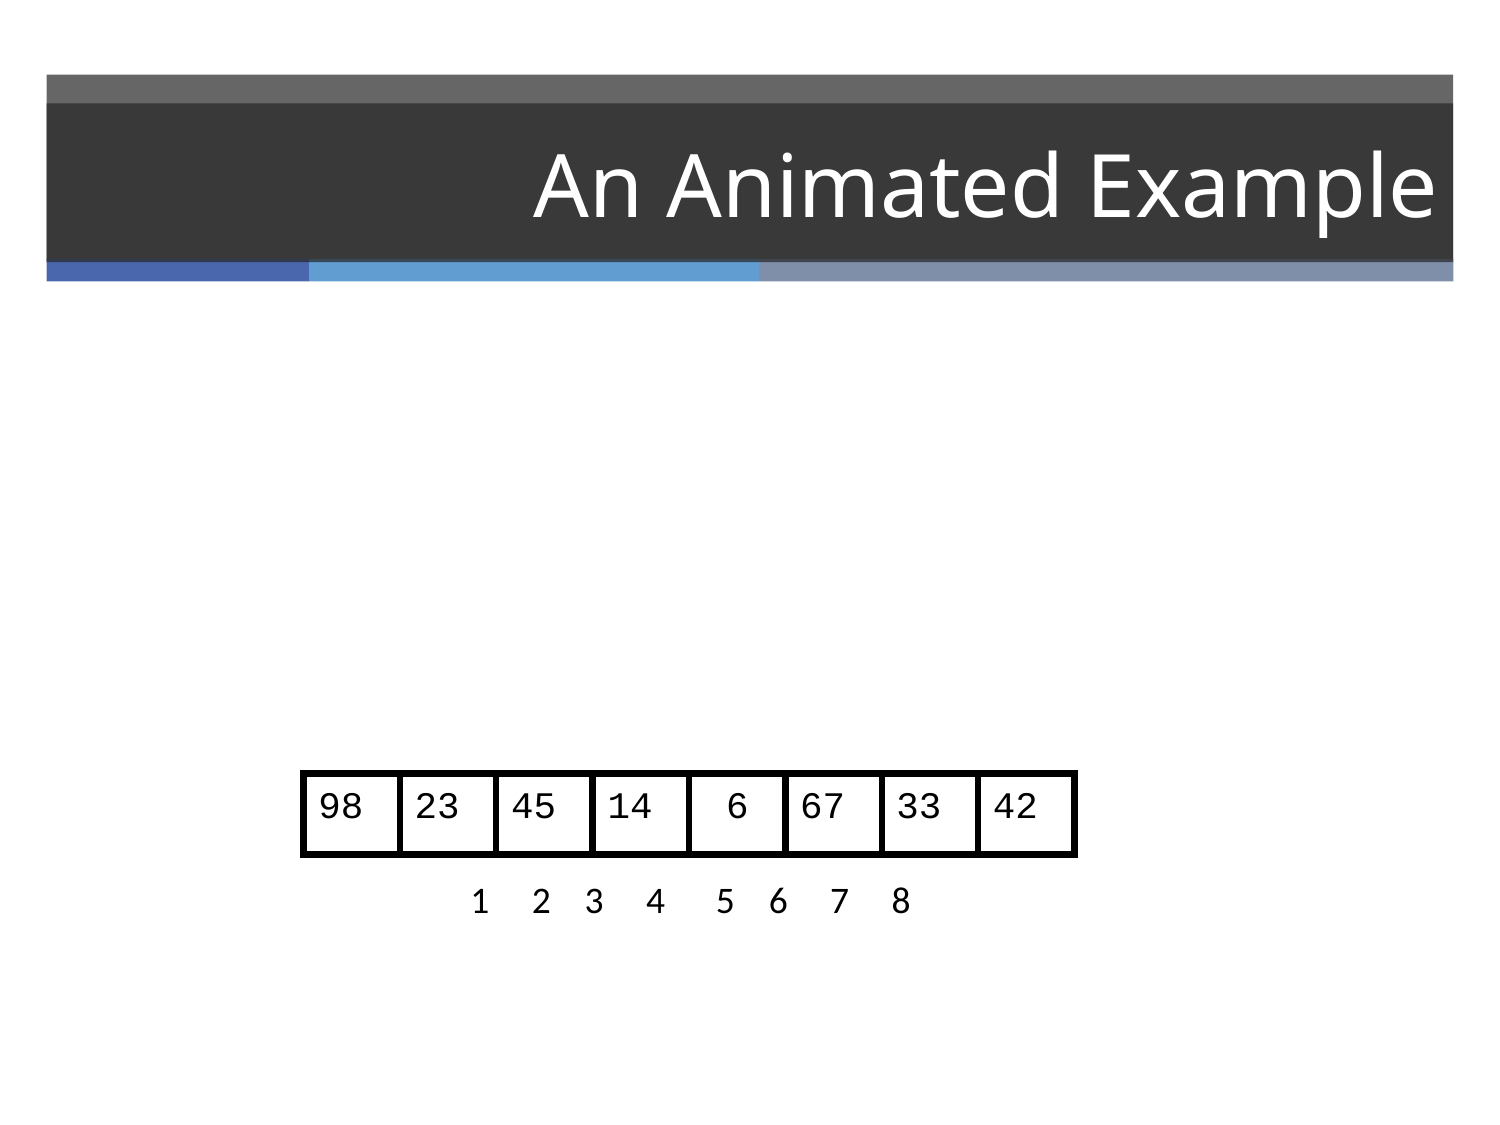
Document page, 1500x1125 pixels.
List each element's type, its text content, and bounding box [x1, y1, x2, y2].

text_box 23 [400, 773, 497, 855]
text_box 67 [786, 773, 881, 855]
text_box 14 [592, 773, 688, 855]
text_box 33 [881, 773, 978, 855]
text_box 1 2 3 4 5 6 7 8 [455, 868, 927, 928]
text_box 45 [497, 773, 592, 855]
text_box 42 [978, 773, 1075, 855]
text_box 6 [688, 773, 786, 855]
text_box 98 [303, 773, 400, 855]
title An Animated Example [46, 103, 1454, 263]
